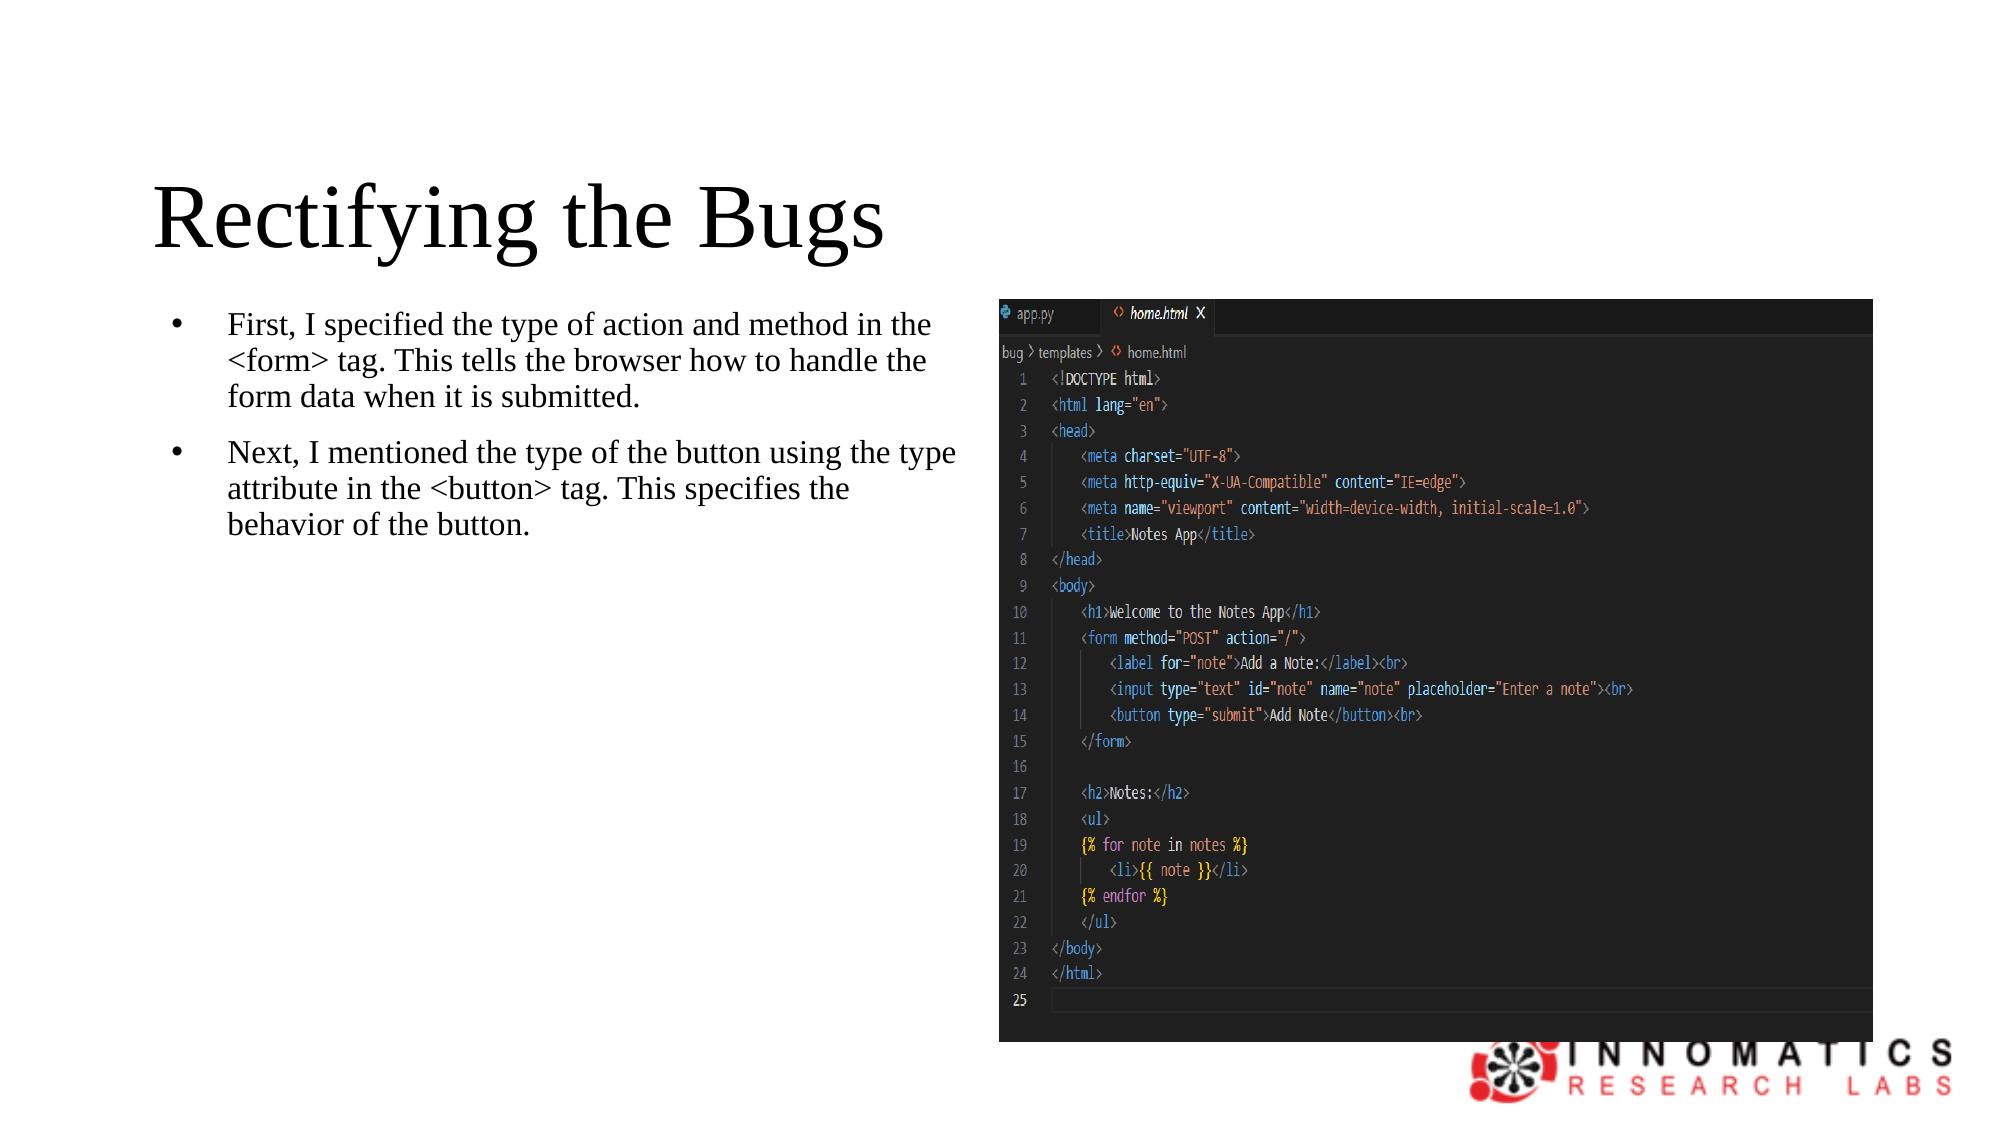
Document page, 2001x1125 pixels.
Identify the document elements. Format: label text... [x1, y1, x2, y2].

list First, I specified the type of action and method in the <form> tag. This tells the browser how to handle the form data when it is submitted. Next, I mentioned the type of the button using the type attribute in the <button> tag. This specifies the behavior of the button. [137, 299, 988, 1014]
title Rectifying the Bugs [137, 59, 1863, 278]
picture [999, 299, 1975, 1125]
